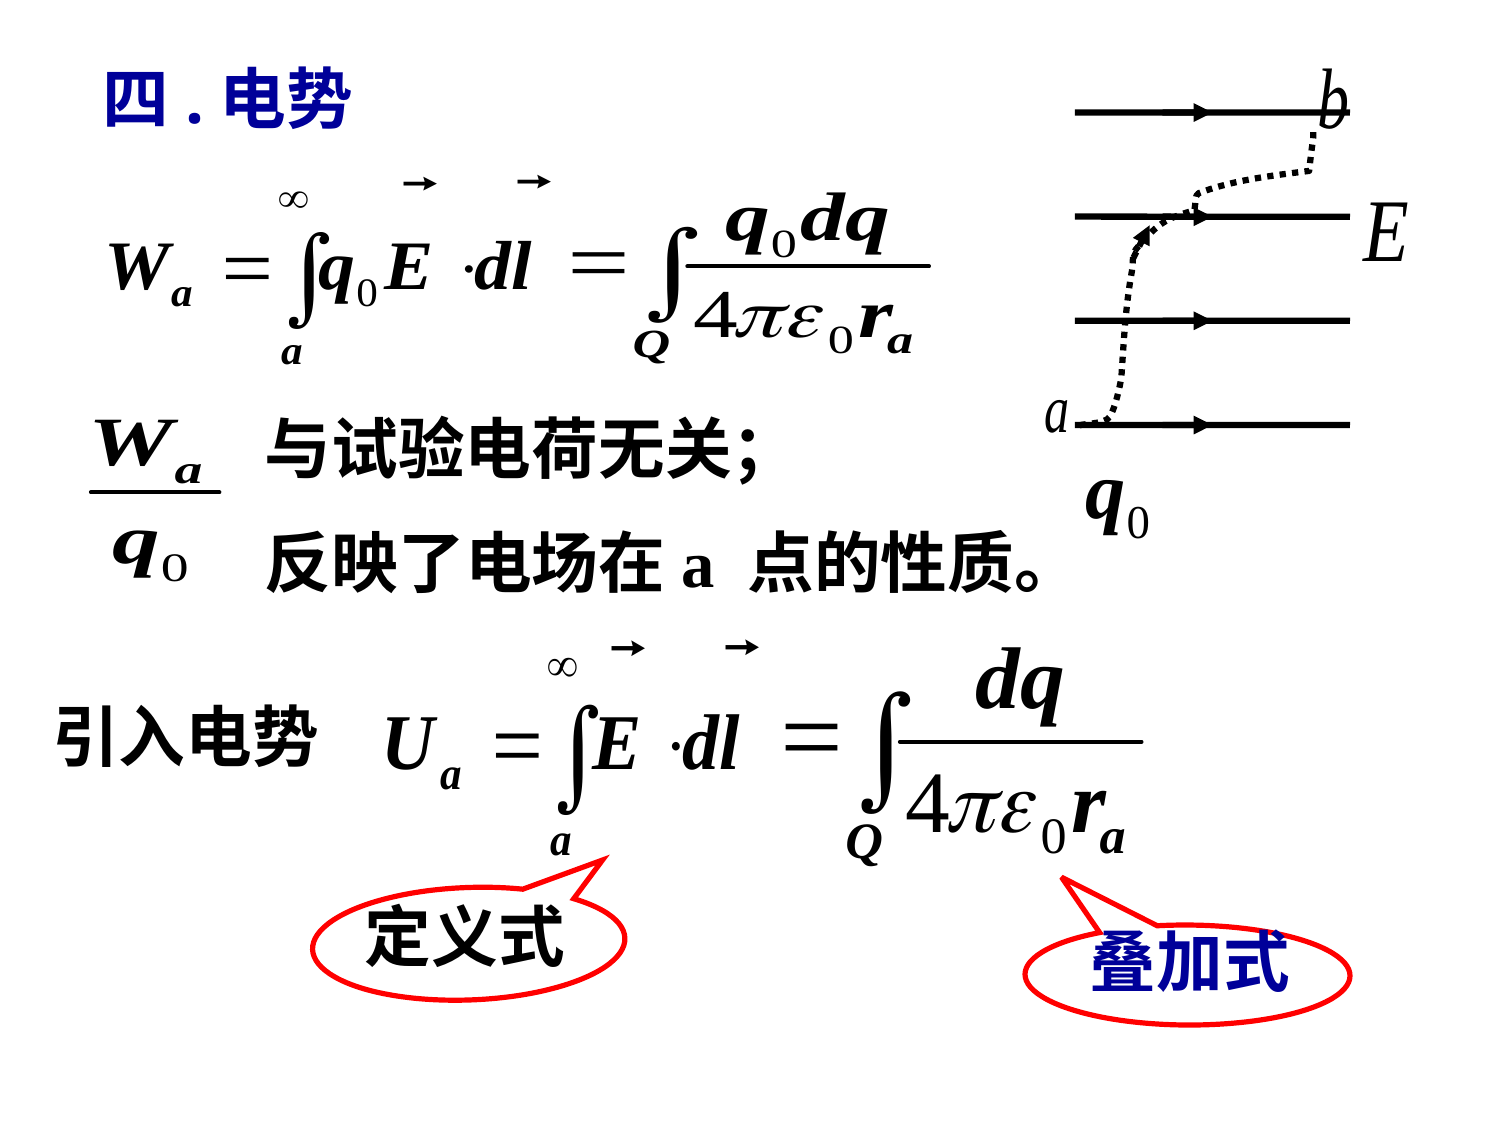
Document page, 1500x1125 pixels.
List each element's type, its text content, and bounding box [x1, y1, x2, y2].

text_box 四.电势 [87, 49, 575, 145]
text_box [74, 399, 243, 597]
text_box 引入电势 [37, 687, 369, 783]
text_box 与试验电荷无关； 反映了电场在a 点的性质。 [249, 399, 1263, 608]
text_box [1024, 912, 1413, 1026]
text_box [762, 624, 1158, 888]
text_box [312, 887, 688, 1001]
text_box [99, 162, 946, 382]
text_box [374, 624, 761, 876]
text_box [1037, 49, 1425, 560]
